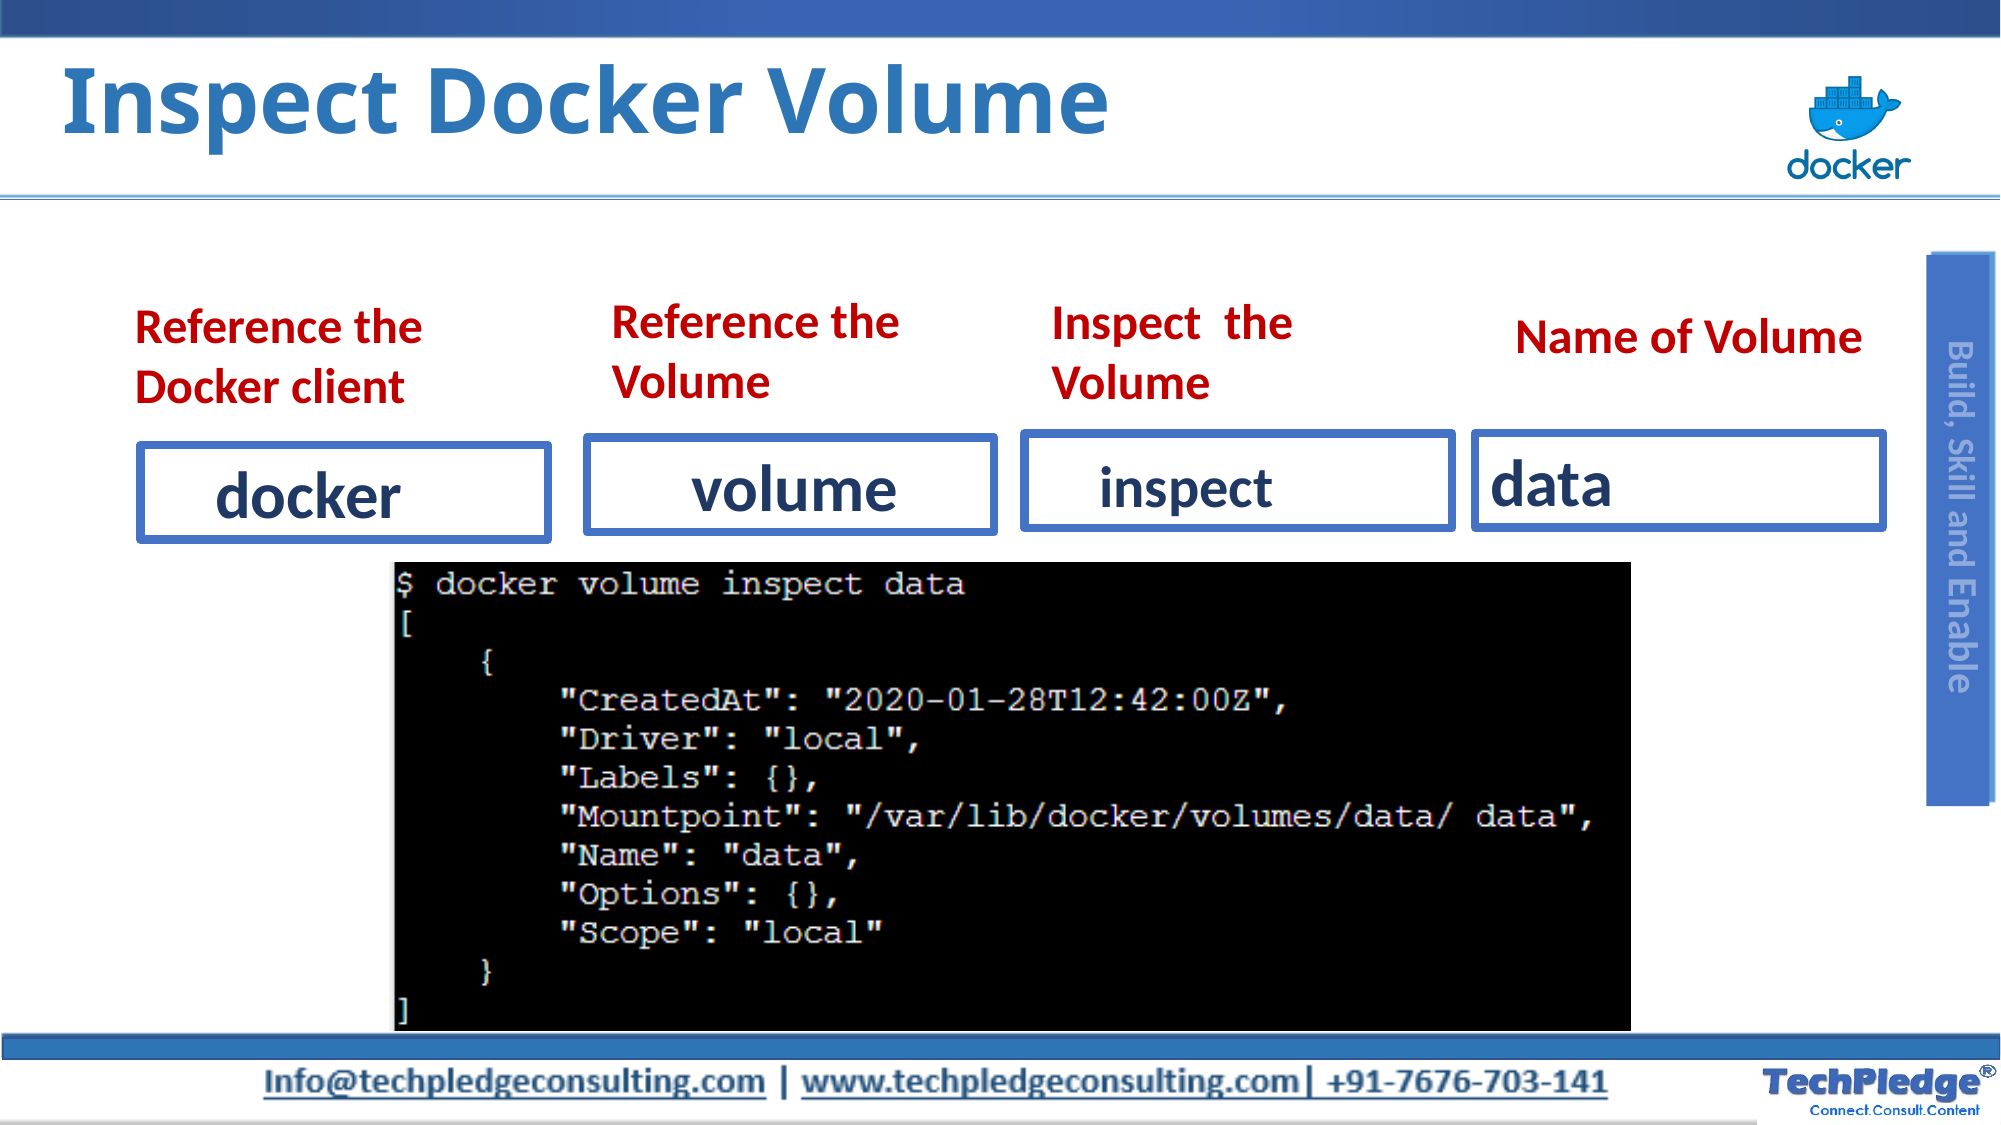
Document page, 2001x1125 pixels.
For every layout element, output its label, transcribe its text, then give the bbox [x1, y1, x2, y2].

text_box Name of Volume [1500, 296, 1928, 372]
text_box inspect [1024, 433, 1453, 529]
picture [0, 0, 2001, 1125]
text_box Reference the Docker client [120, 286, 548, 421]
text_box volume [586, 437, 995, 533]
text_box docker [140, 444, 548, 540]
text_box data [1475, 432, 1883, 528]
text_box Inspect Docker Volume [0, 47, 1175, 161]
text_box Inspect the Volume [1036, 282, 1465, 418]
text_box Reference the Volume [596, 280, 1025, 416]
